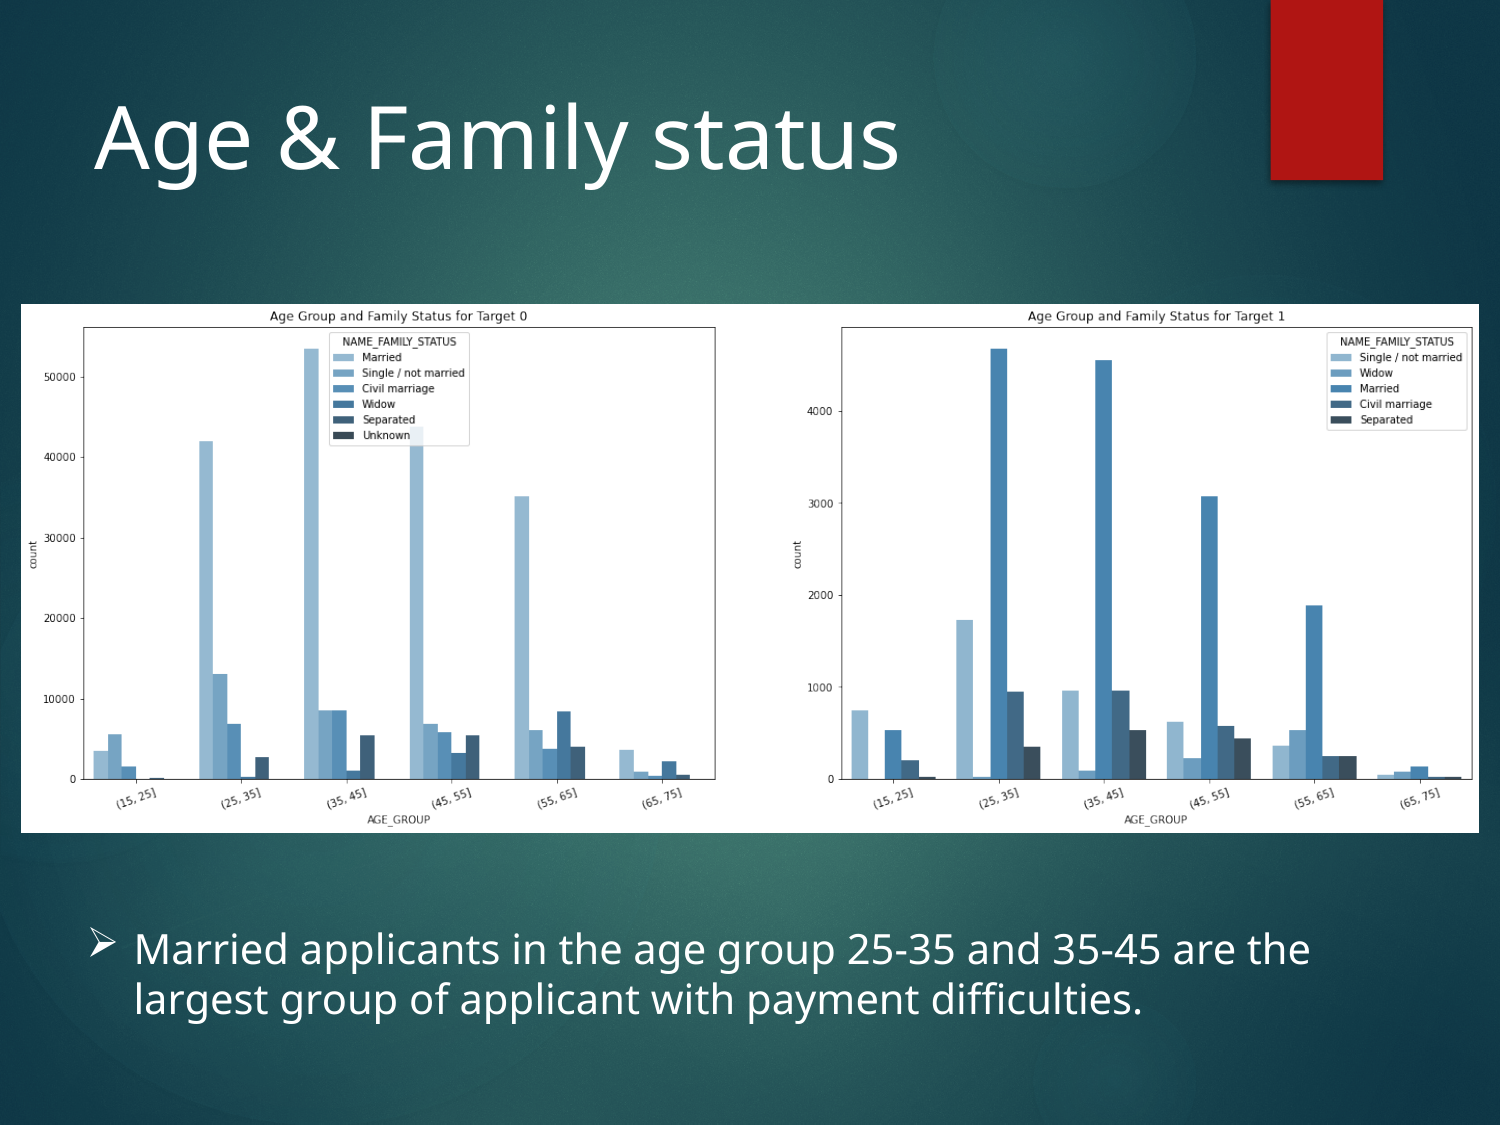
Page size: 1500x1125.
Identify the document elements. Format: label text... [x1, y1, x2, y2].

picture [20, 303, 1480, 833]
title Age & Family status [79, 74, 1237, 302]
text_box Married applicants in the age group 25-35 and 35-45 are the largest group of applicant with payment difficulties. [71, 915, 1429, 1031]
